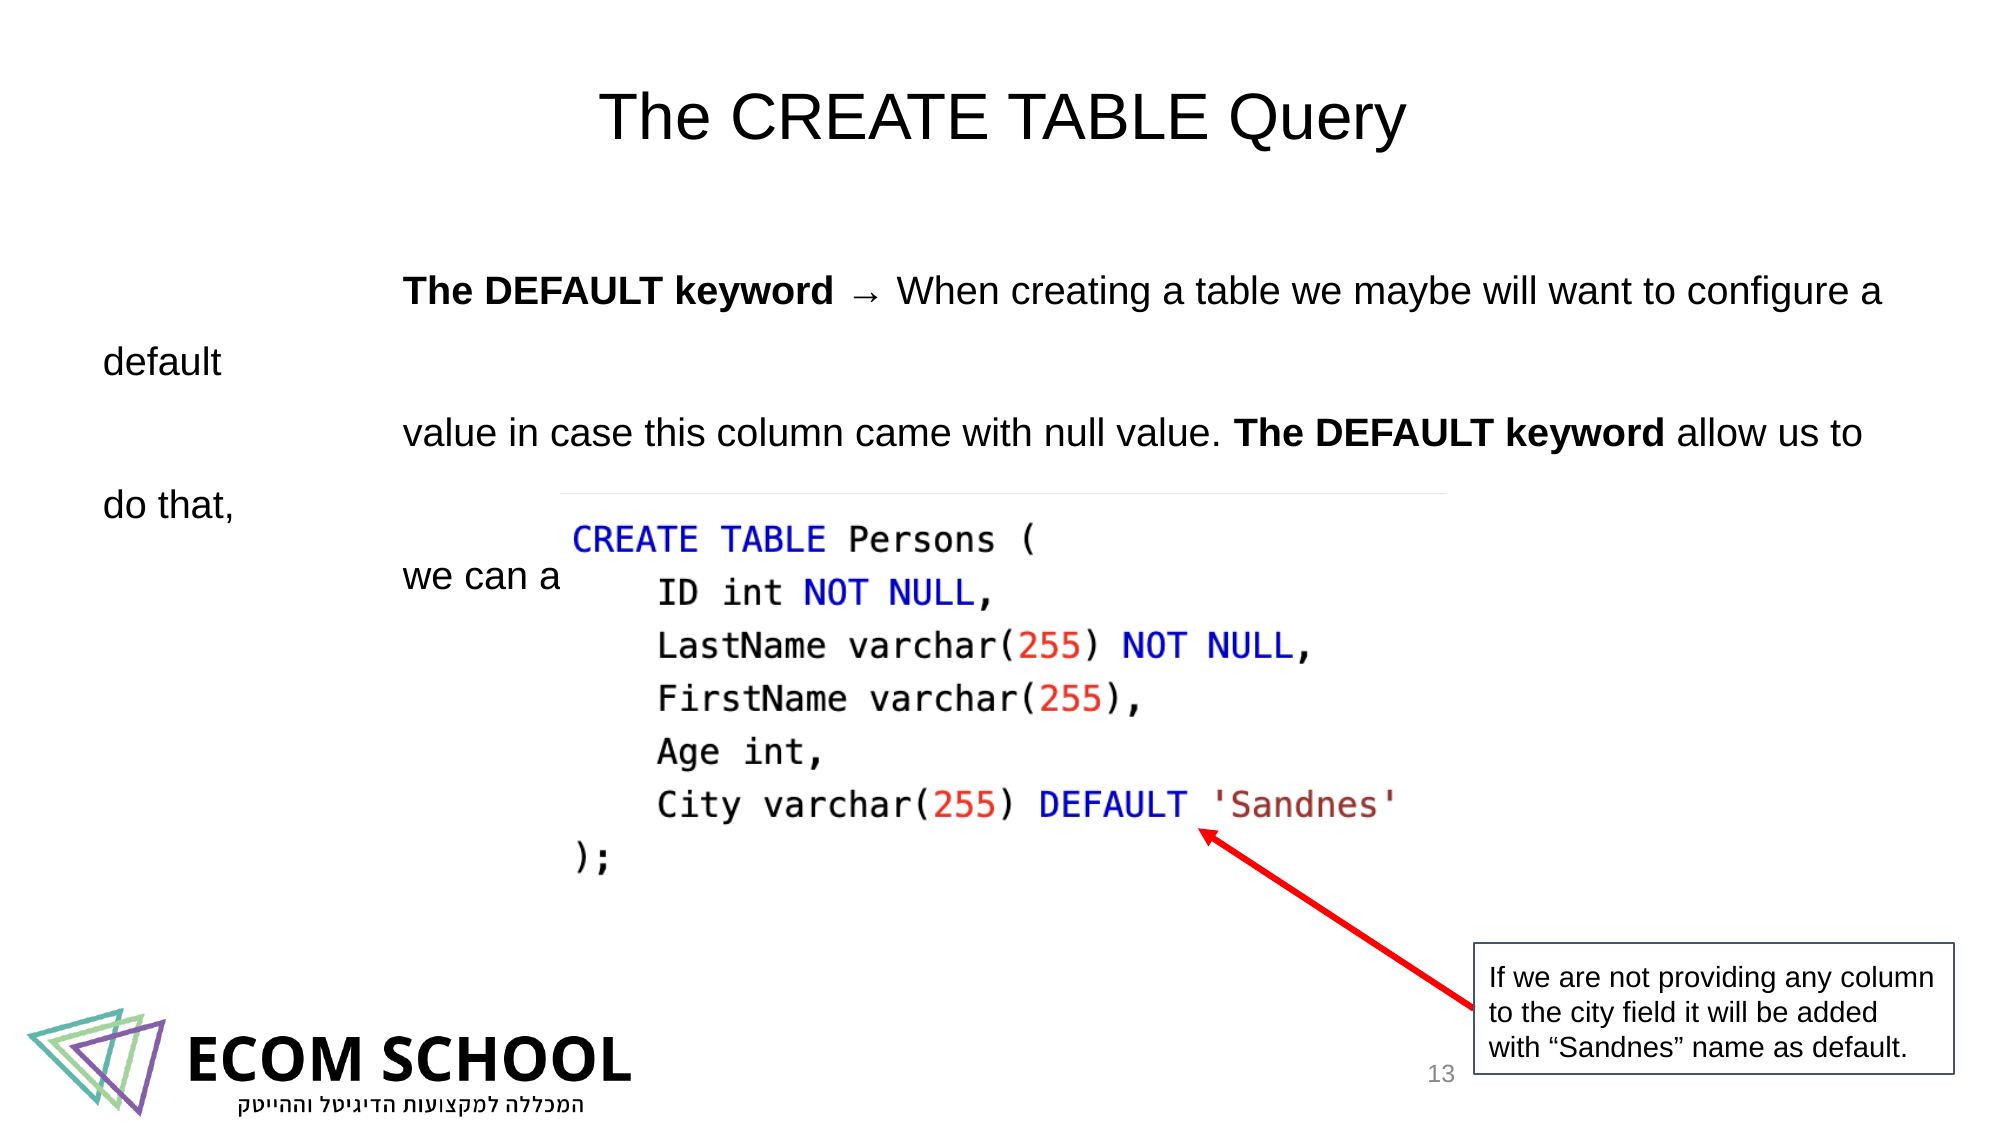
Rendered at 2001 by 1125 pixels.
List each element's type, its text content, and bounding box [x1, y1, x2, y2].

picture [0, 1000, 654, 1125]
slide_number ‹#› [1412, 1042, 1863, 1103]
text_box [1197, 827, 1475, 1009]
text_box If we are not providing any column to the city field it will be added with “Sandnes” name as default. [1473, 943, 1954, 1075]
picture [560, 493, 1447, 897]
subtitle The CREATE TABLE Query The DEFAULT keyword → When creating a table we maybe will want to configure a default value in case this column came with null value. The DEFAULT keyword allow us to do that, we can also configure a default value of NULL as well. [87, 75, 1919, 1075]
